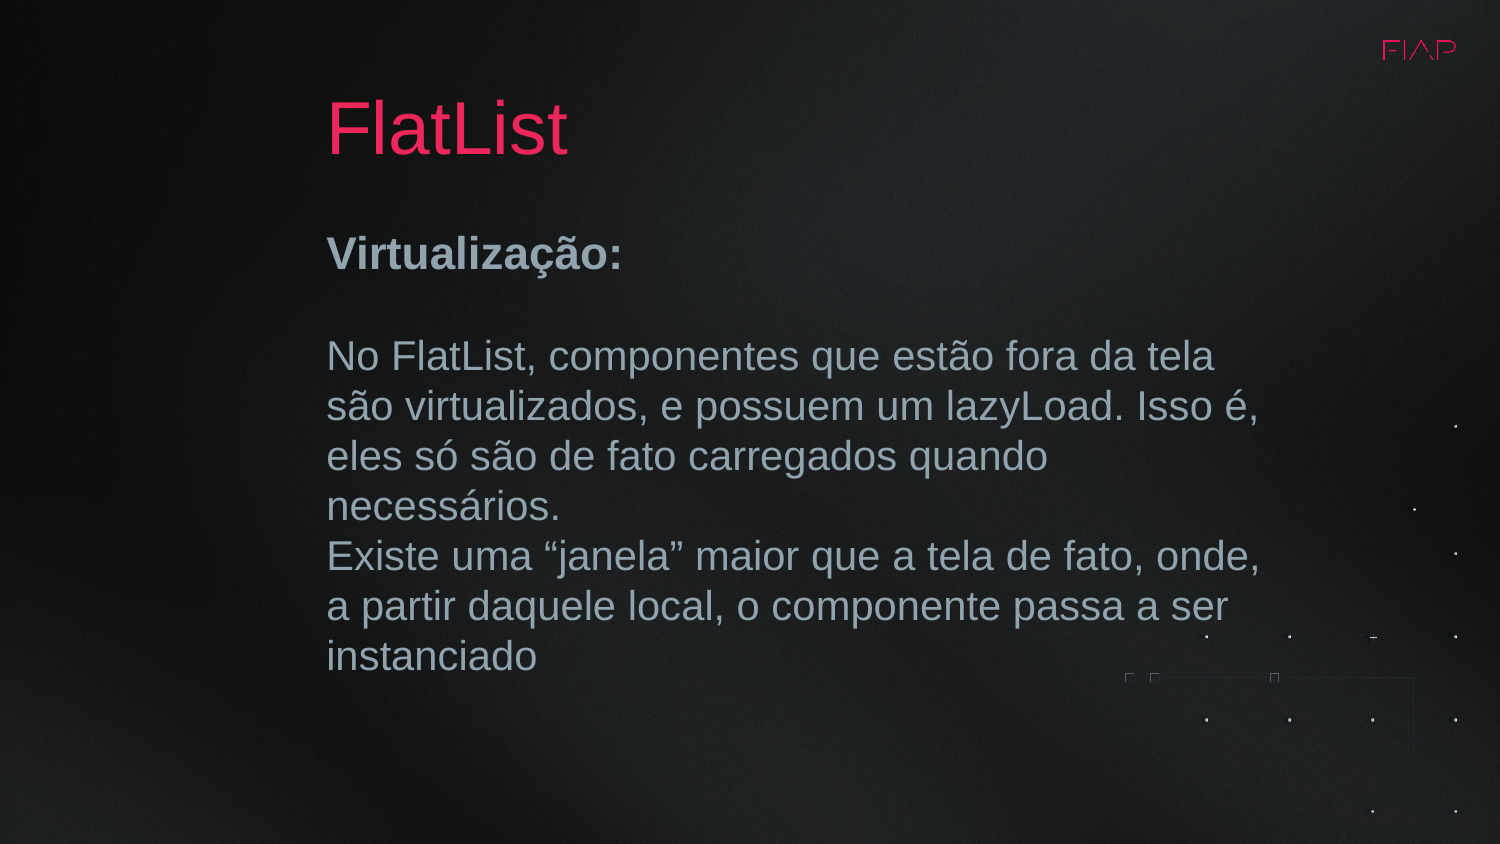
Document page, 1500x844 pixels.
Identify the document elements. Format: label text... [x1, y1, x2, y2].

text_box FlatList [311, 72, 1126, 177]
picture [0, 0, 1500, 844]
text_box Virtualização: No FlatList, componentes que estão fora da tela são virtualizados, e possuem um lazyLoad. Isso é, eles só são de fato carregados quando necessários. Existe uma “janela” maior que a tela de fato, onde, a partir daquele local, o componente passa a ser instanciado [311, 216, 1292, 737]
